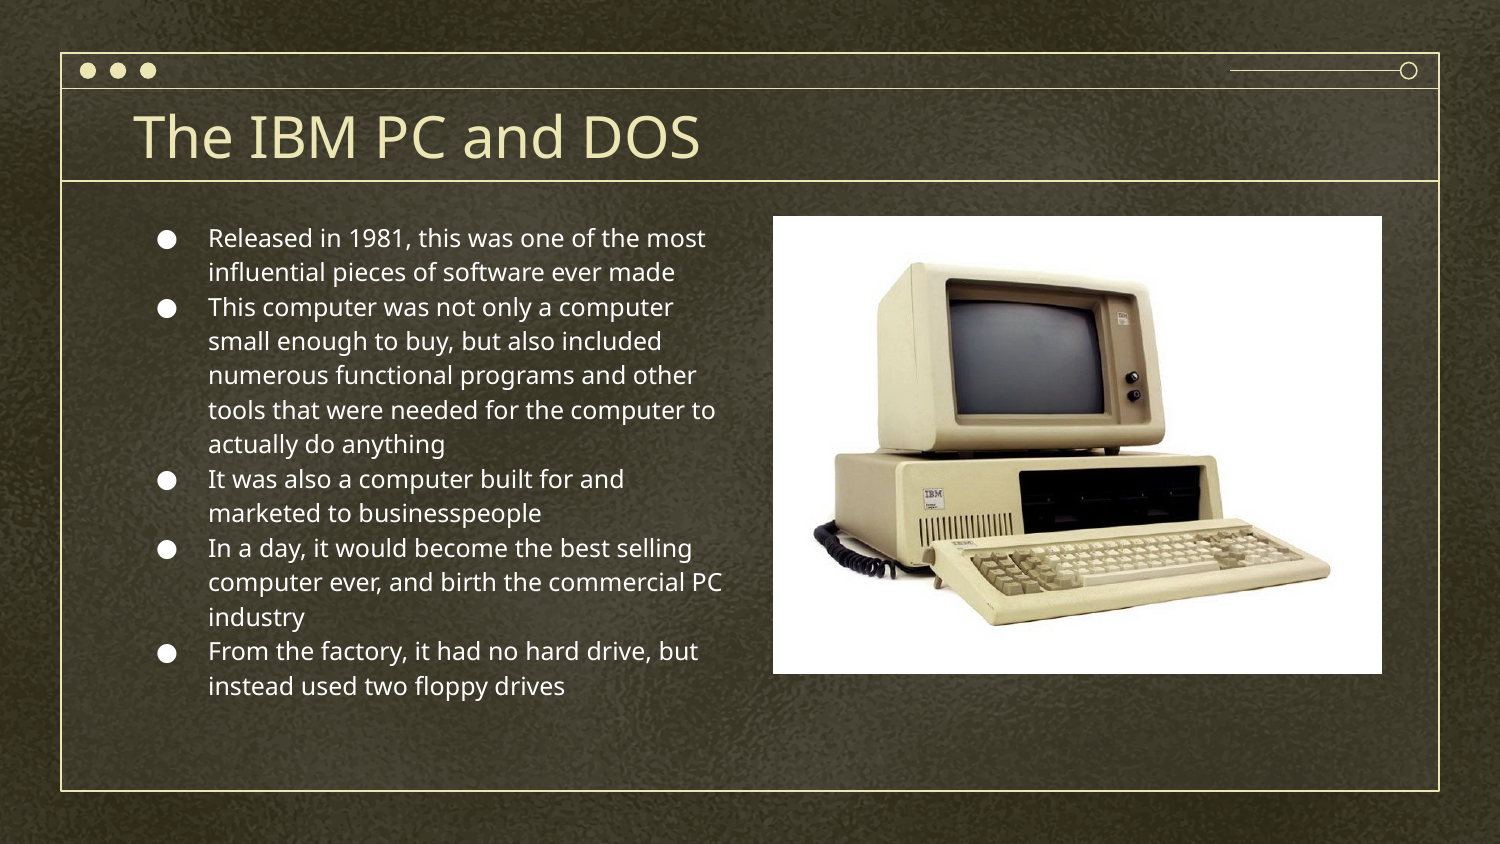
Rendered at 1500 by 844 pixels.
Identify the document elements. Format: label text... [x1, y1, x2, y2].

picture [772, 216, 1383, 674]
title The IBM PC and DOS [118, 88, 1382, 182]
list Released in 1981, this was one of the most influential pieces of software ever made This computer was not only a computer small enough to buy, but also included numerous functional programs and other tools that were needed for the computer to actually do anything It was also a computer built for and marketed to businesspeople In a day, it would become the best selling computer ever, and birth the commercial PC industry From the factory, it had no hard drive, but instead used two floppy drives [118, 202, 750, 756]
